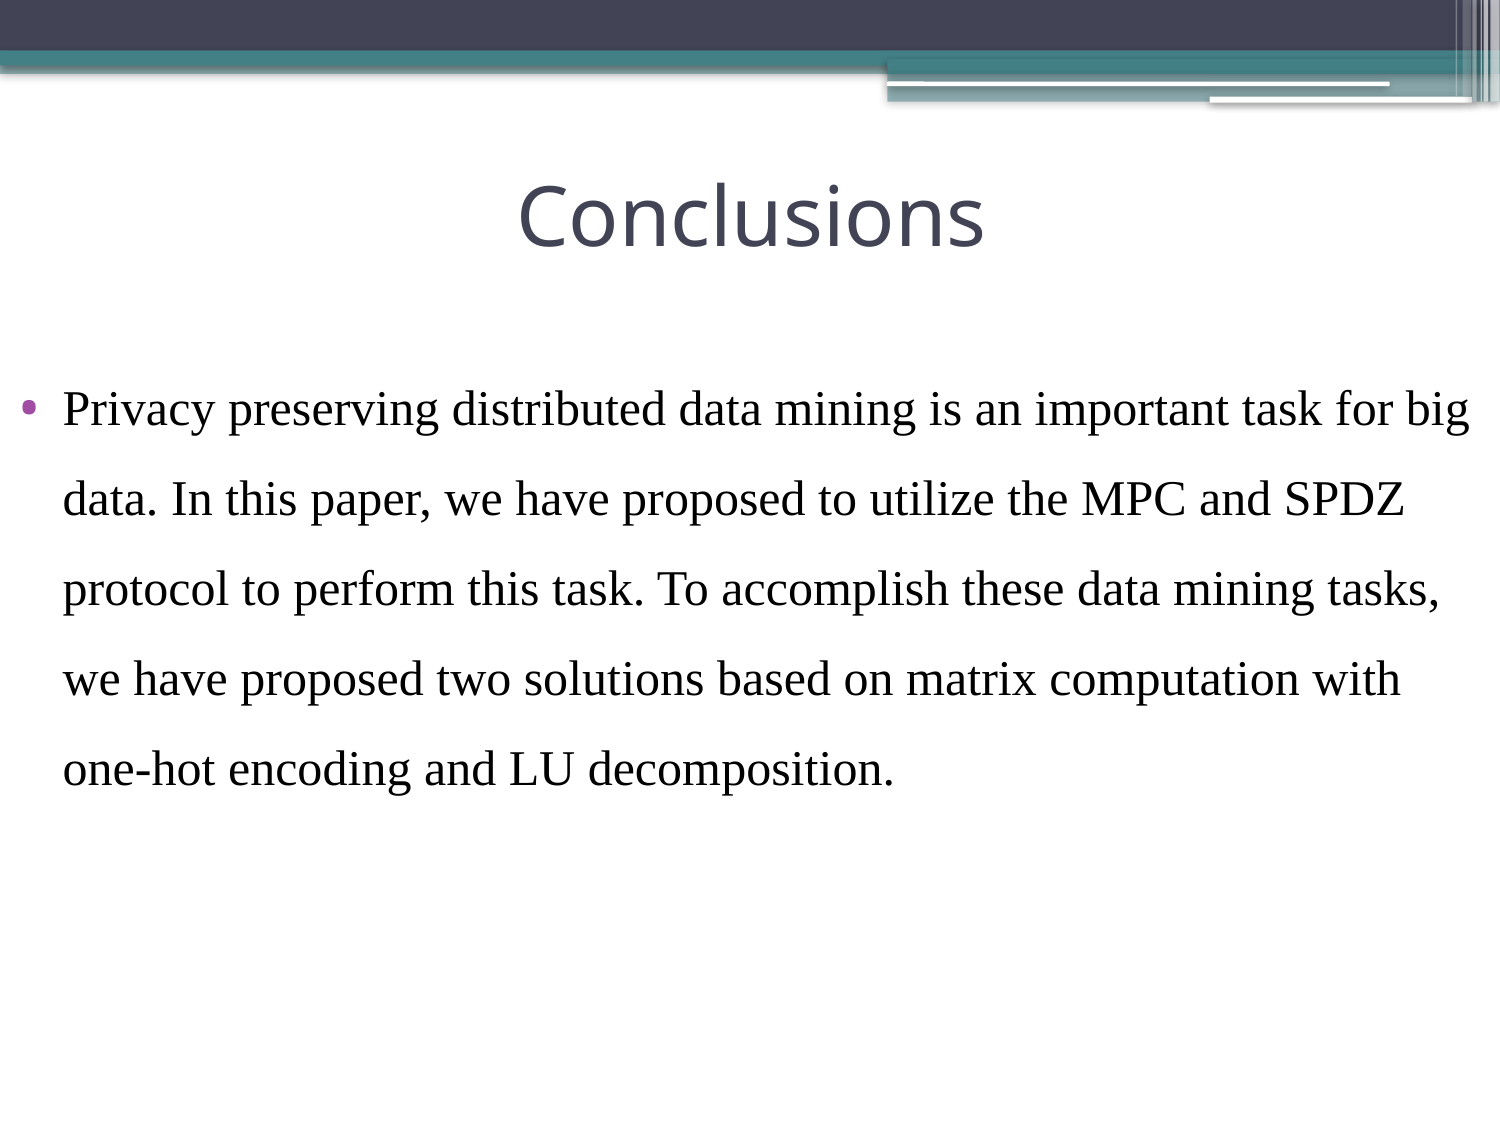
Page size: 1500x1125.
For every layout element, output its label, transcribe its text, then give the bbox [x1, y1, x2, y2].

title Conclusions [76, 125, 1427, 301]
list Privacy preserving distributed data mining is an important task for big data. In this paper, we have proposed to utilize the MPC and SPDZ protocol to perform this task. To accomplish these data mining tasks, we have proposed two solutions based on matrix computation with one-hot encoding and LU decomposition. [0, 338, 1500, 1048]
